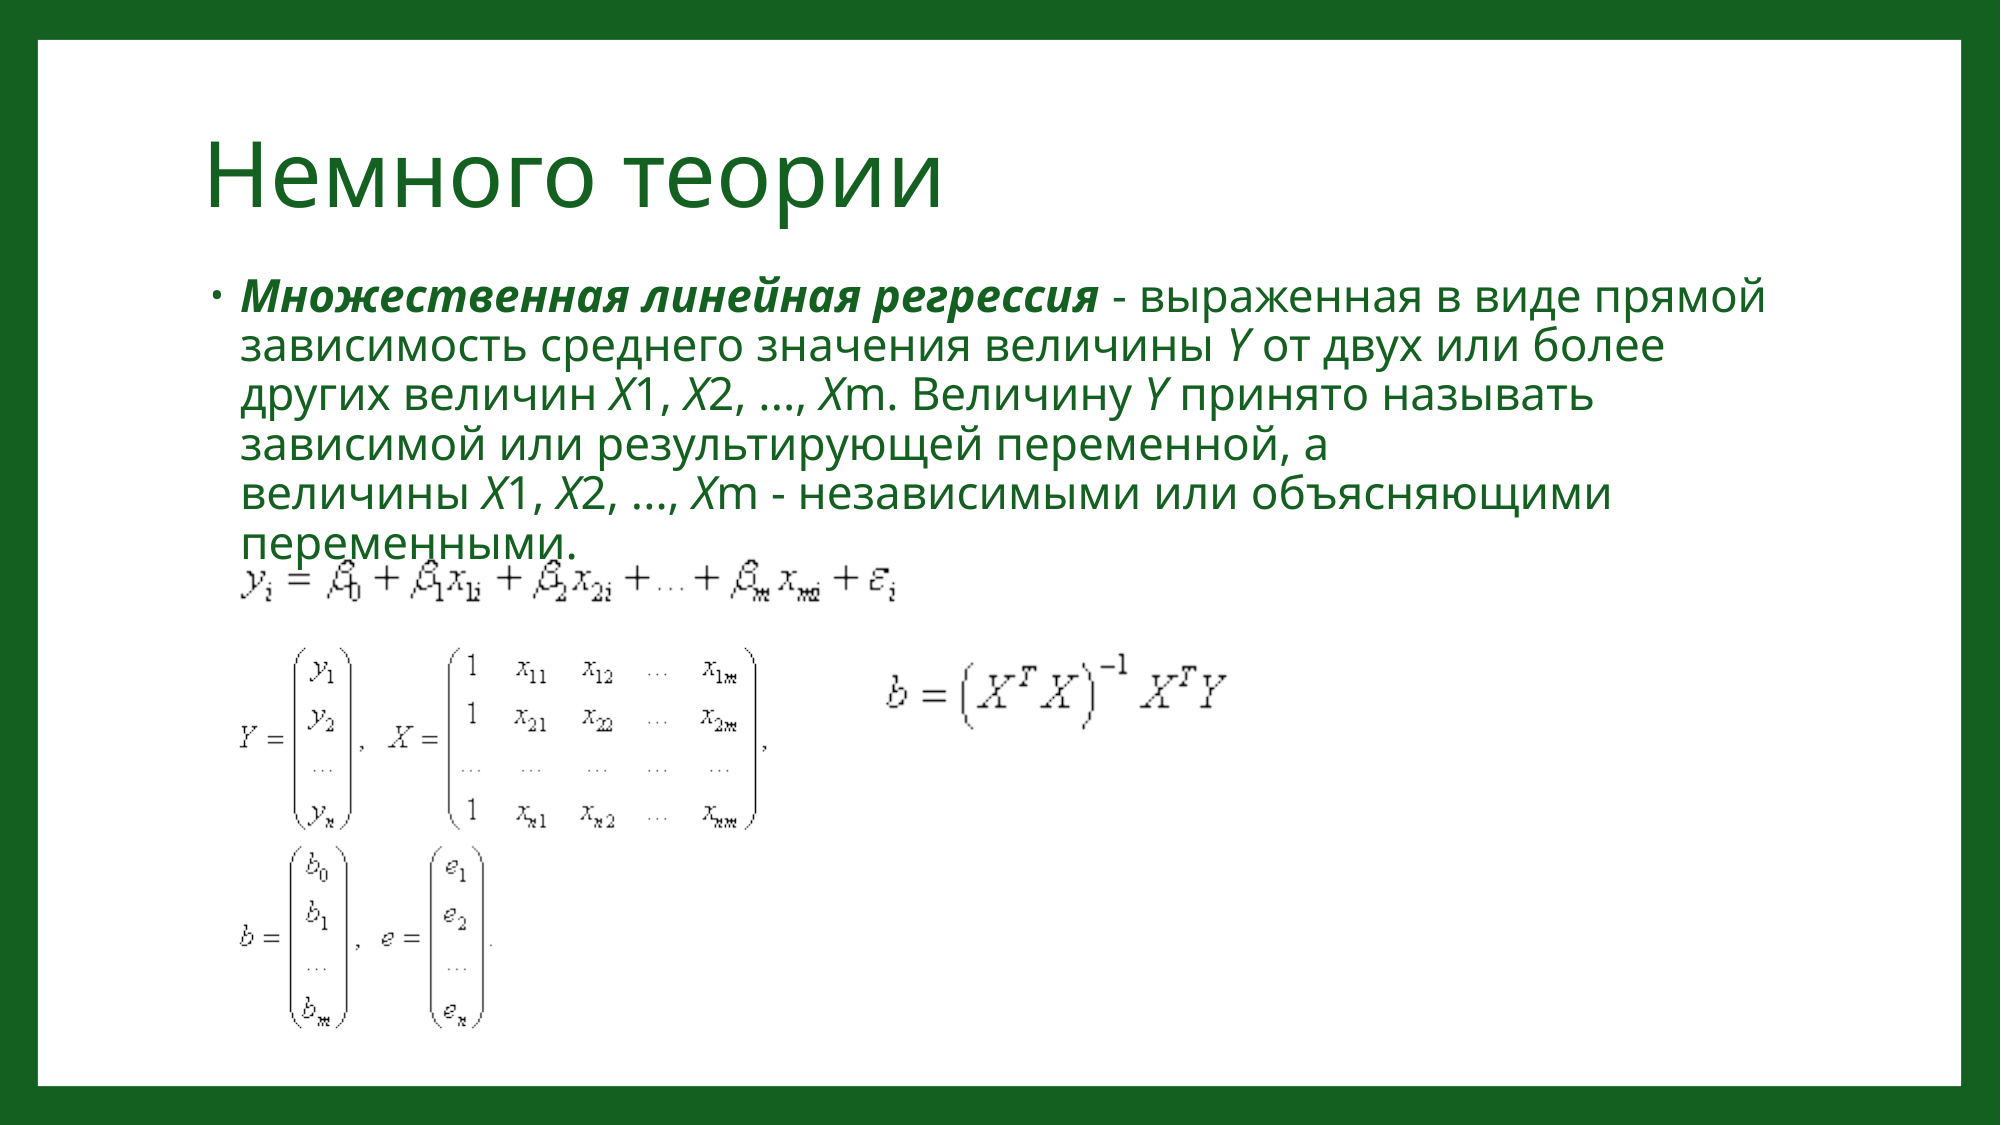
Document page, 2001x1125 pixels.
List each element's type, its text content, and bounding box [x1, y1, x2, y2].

picture [880, 645, 1238, 743]
title Немного теории [187, 66, 1808, 265]
picture [236, 546, 904, 614]
list Множественная линейная регрессия - выраженная в виде прямой зависимость среднего значения величины Y от двух или более других величин X1, X2, ..., Xm. Величину Y принято называть зависимой или результирующей переменной, а величины X1, X2, ..., Xm - независимыми или объясняющими переменными. [187, 265, 1808, 928]
picture [236, 642, 775, 1037]
